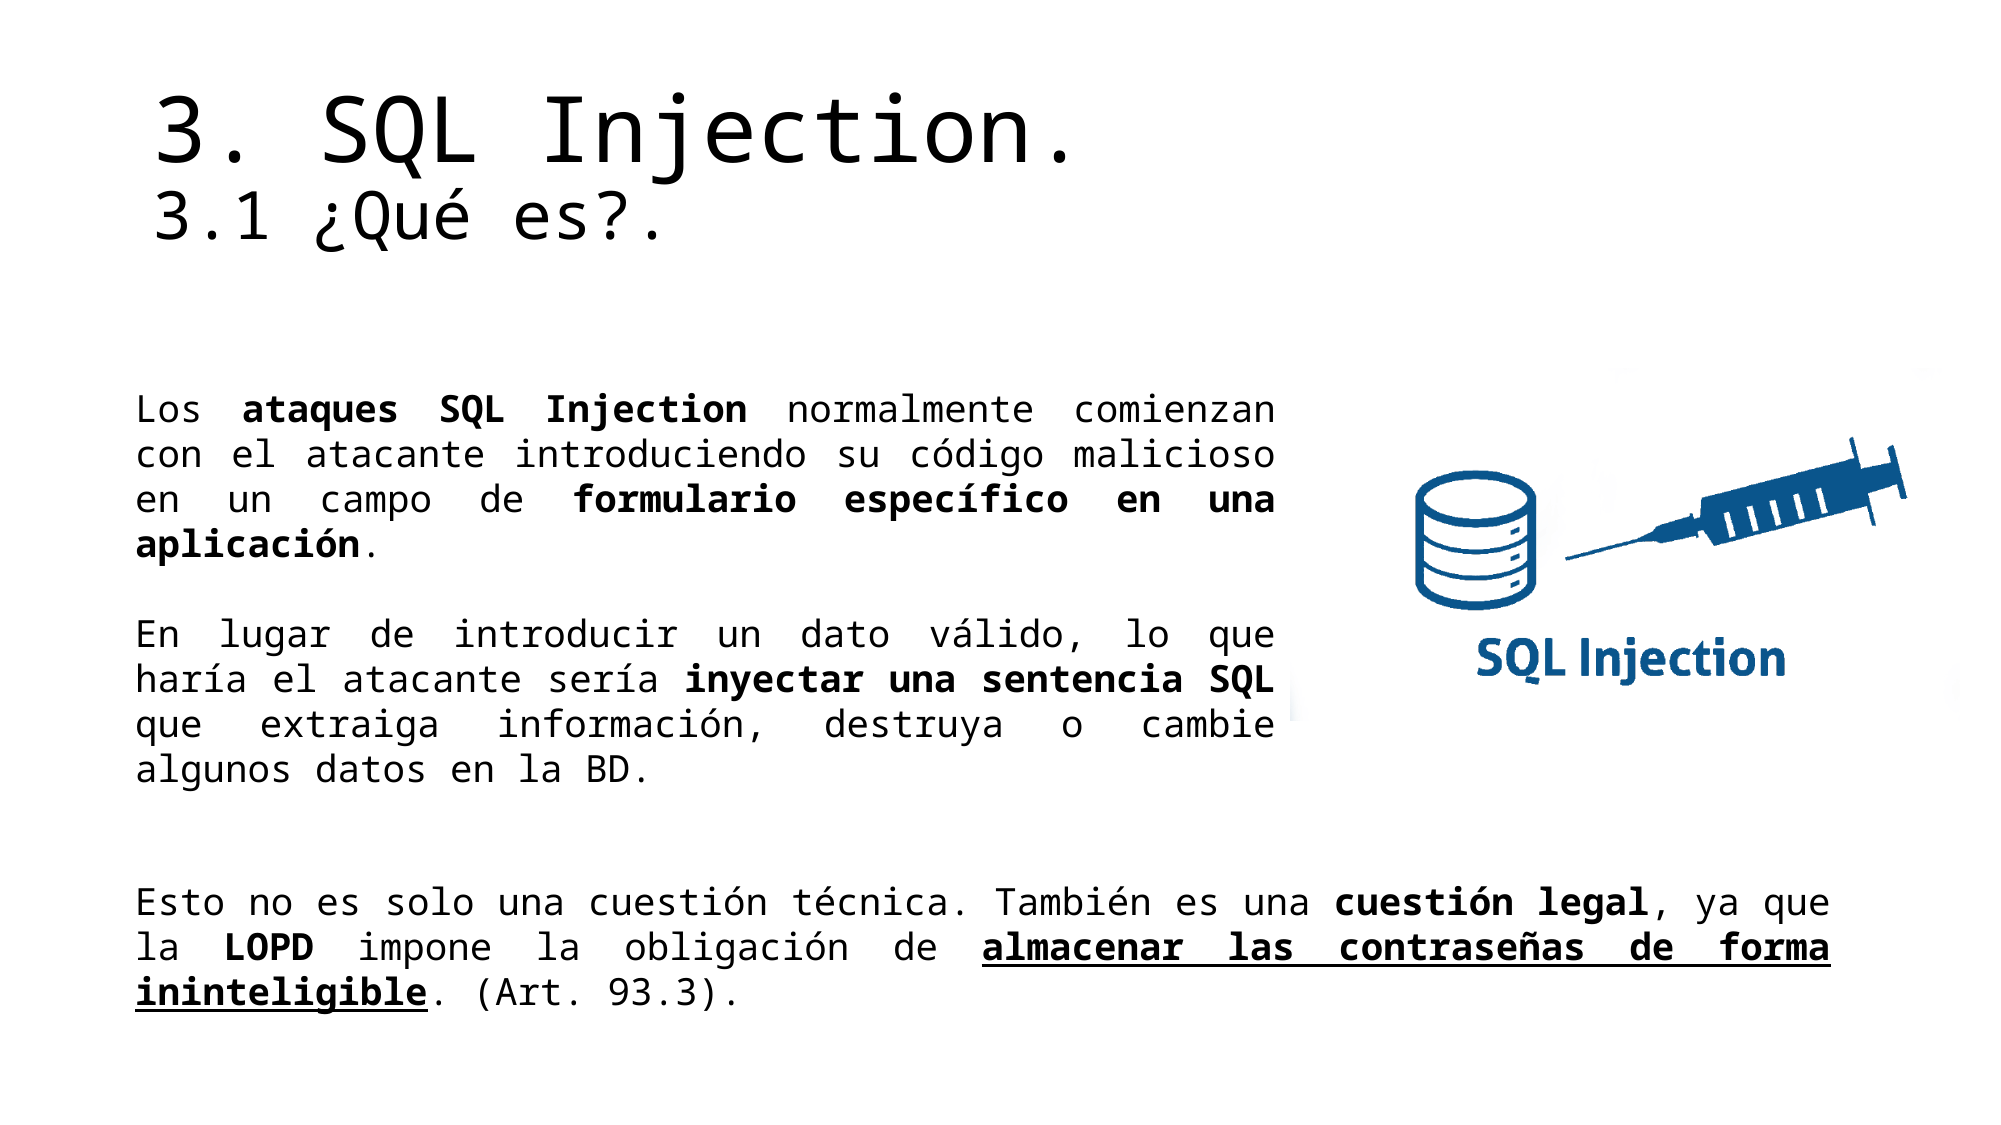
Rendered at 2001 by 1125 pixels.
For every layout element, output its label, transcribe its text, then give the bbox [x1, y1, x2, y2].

text_box Los ataques SQL Injection normalmente comienzan con el atacante introduciendo su código malicioso en un campo de formulario específico en una aplicación. En lugar de introducir un dato válido, lo que haría el atacante sería inyectar una sentencia SQL que extraiga información, destruya o cambie algunos datos en la BD. [120, 378, 1291, 798]
text_box Esto no es solo una cuestión técnica. También es una cuestión legal, ya que la LOPD impone la obligación de almacenar las contraseñas de forma ininteligible. (Art. 93.3). [120, 871, 1846, 1066]
title 3. SQL Injection. 3.1 ¿Qué es?. [137, 59, 1863, 278]
picture [1290, 368, 1960, 721]
